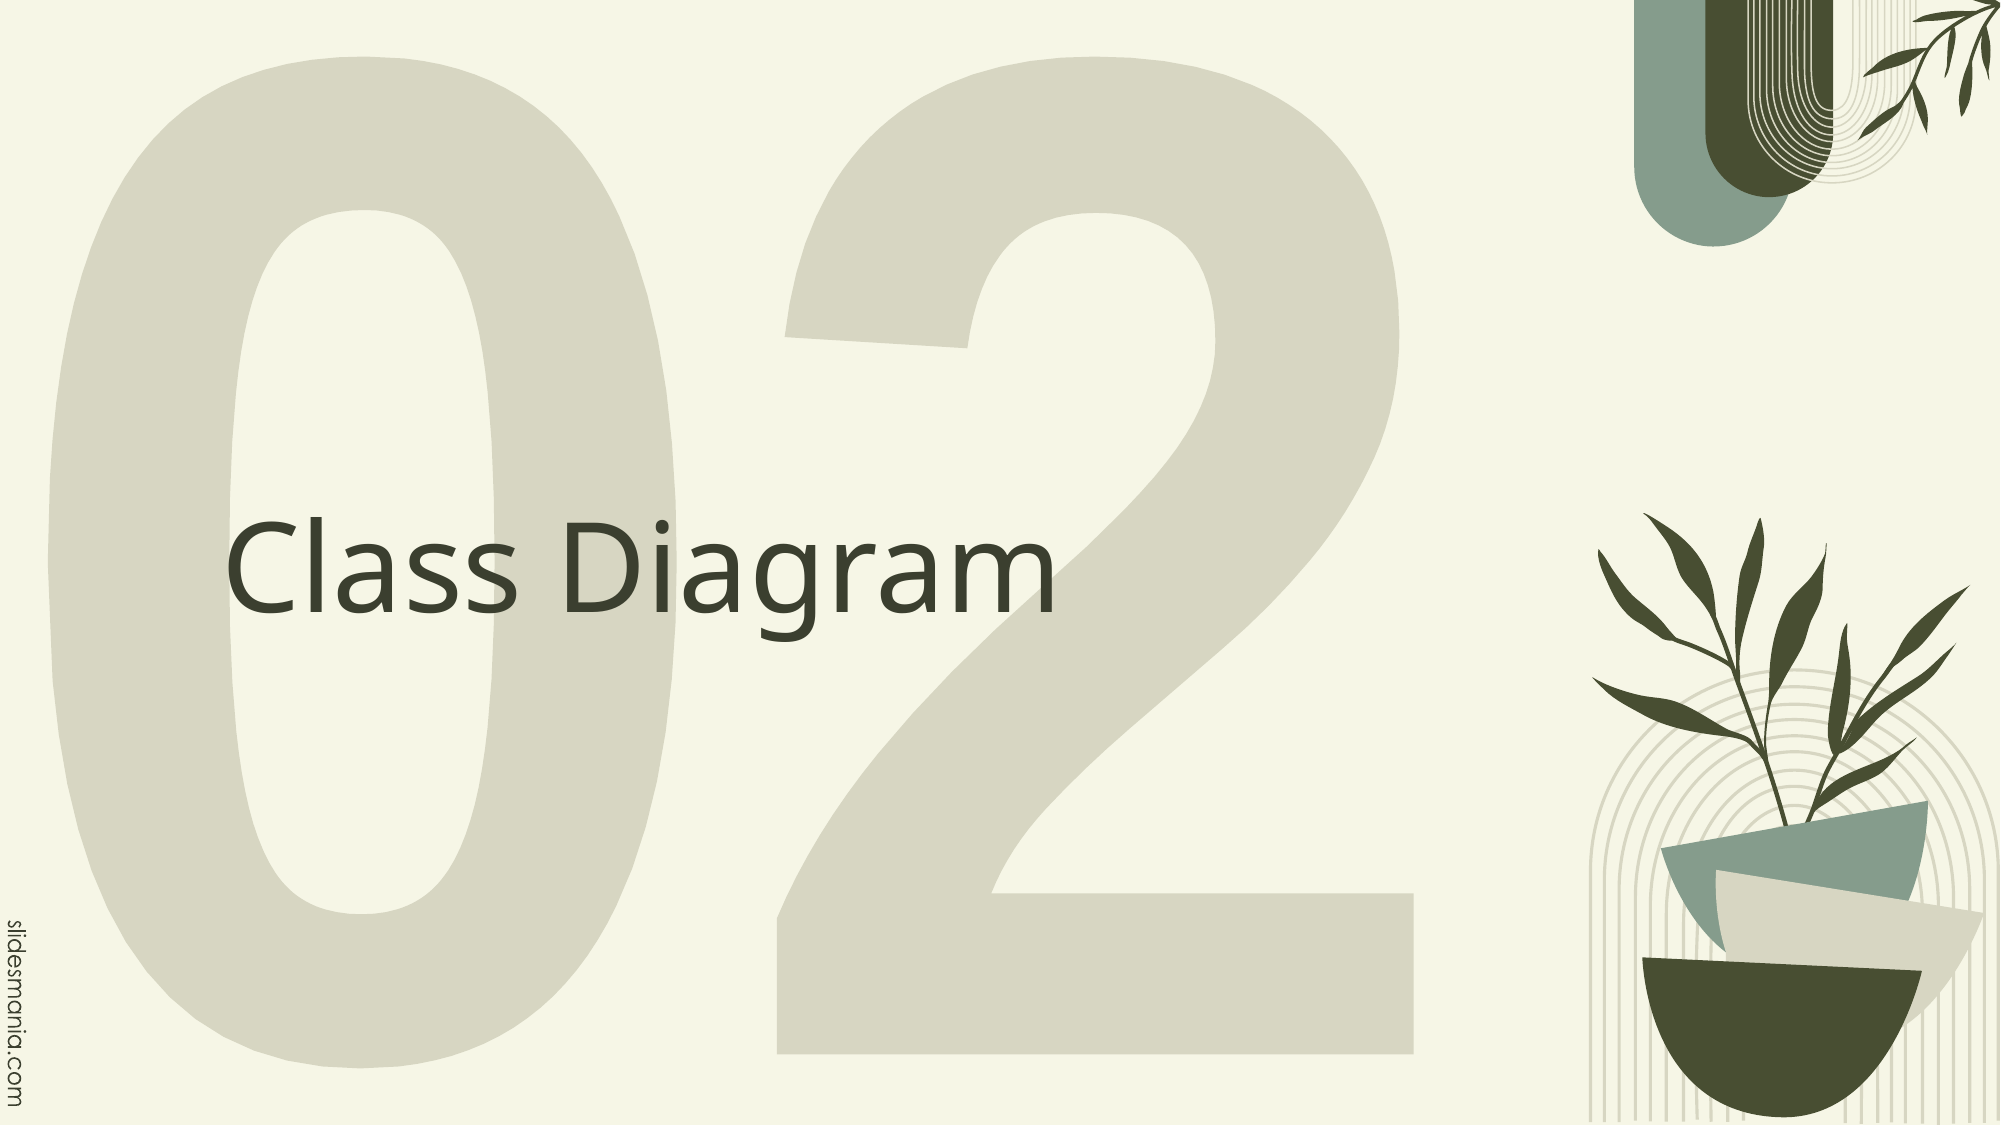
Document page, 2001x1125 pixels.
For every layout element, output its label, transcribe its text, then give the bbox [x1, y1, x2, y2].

title Class Diagram [201, 393, 1414, 732]
